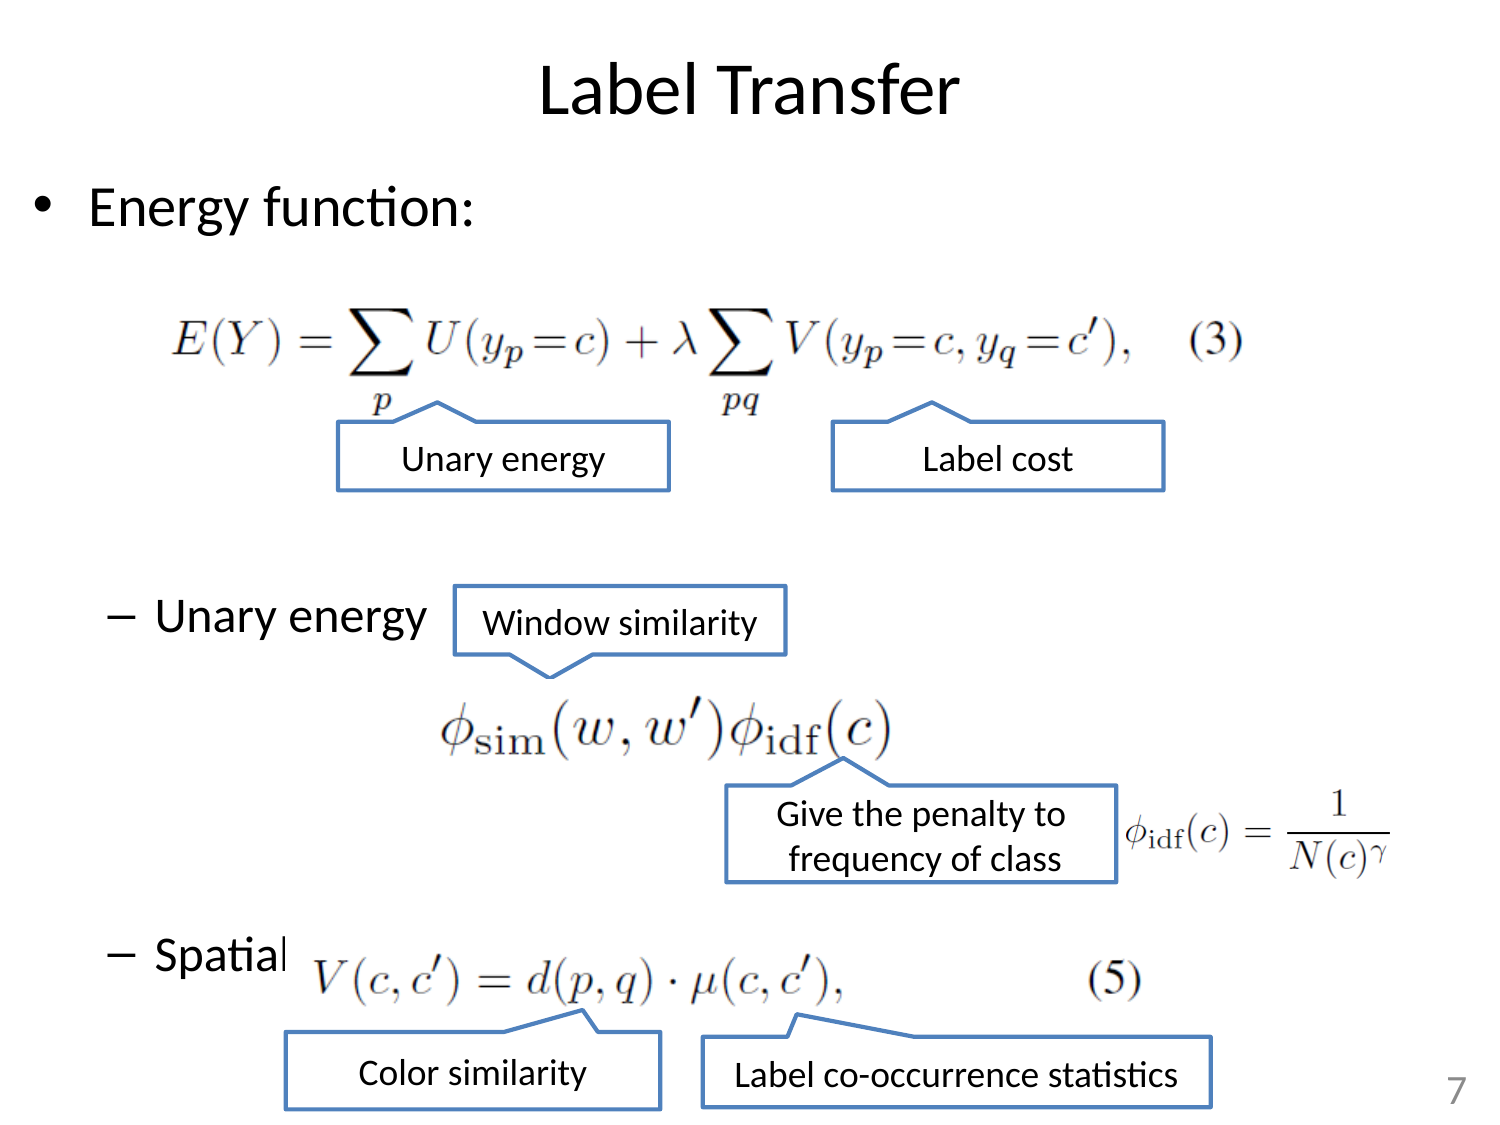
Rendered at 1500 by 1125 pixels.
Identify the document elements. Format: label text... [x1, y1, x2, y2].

text_box Give the penalty to frequency of class [724, 782, 1119, 885]
text_box Window similarity [452, 583, 788, 677]
title Label Transfer [17, 19, 1483, 149]
picture [1126, 782, 1404, 879]
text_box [285, 924, 1168, 1110]
text_box Label co-occurrence statistics [1171, 1034, 1213, 1110]
slide_number 7 [1166, 1057, 1483, 1118]
list Energy function: Unary energy Spatially variant label cost [17, 160, 1483, 1047]
picture [435, 678, 902, 775]
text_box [147, 271, 1262, 491]
